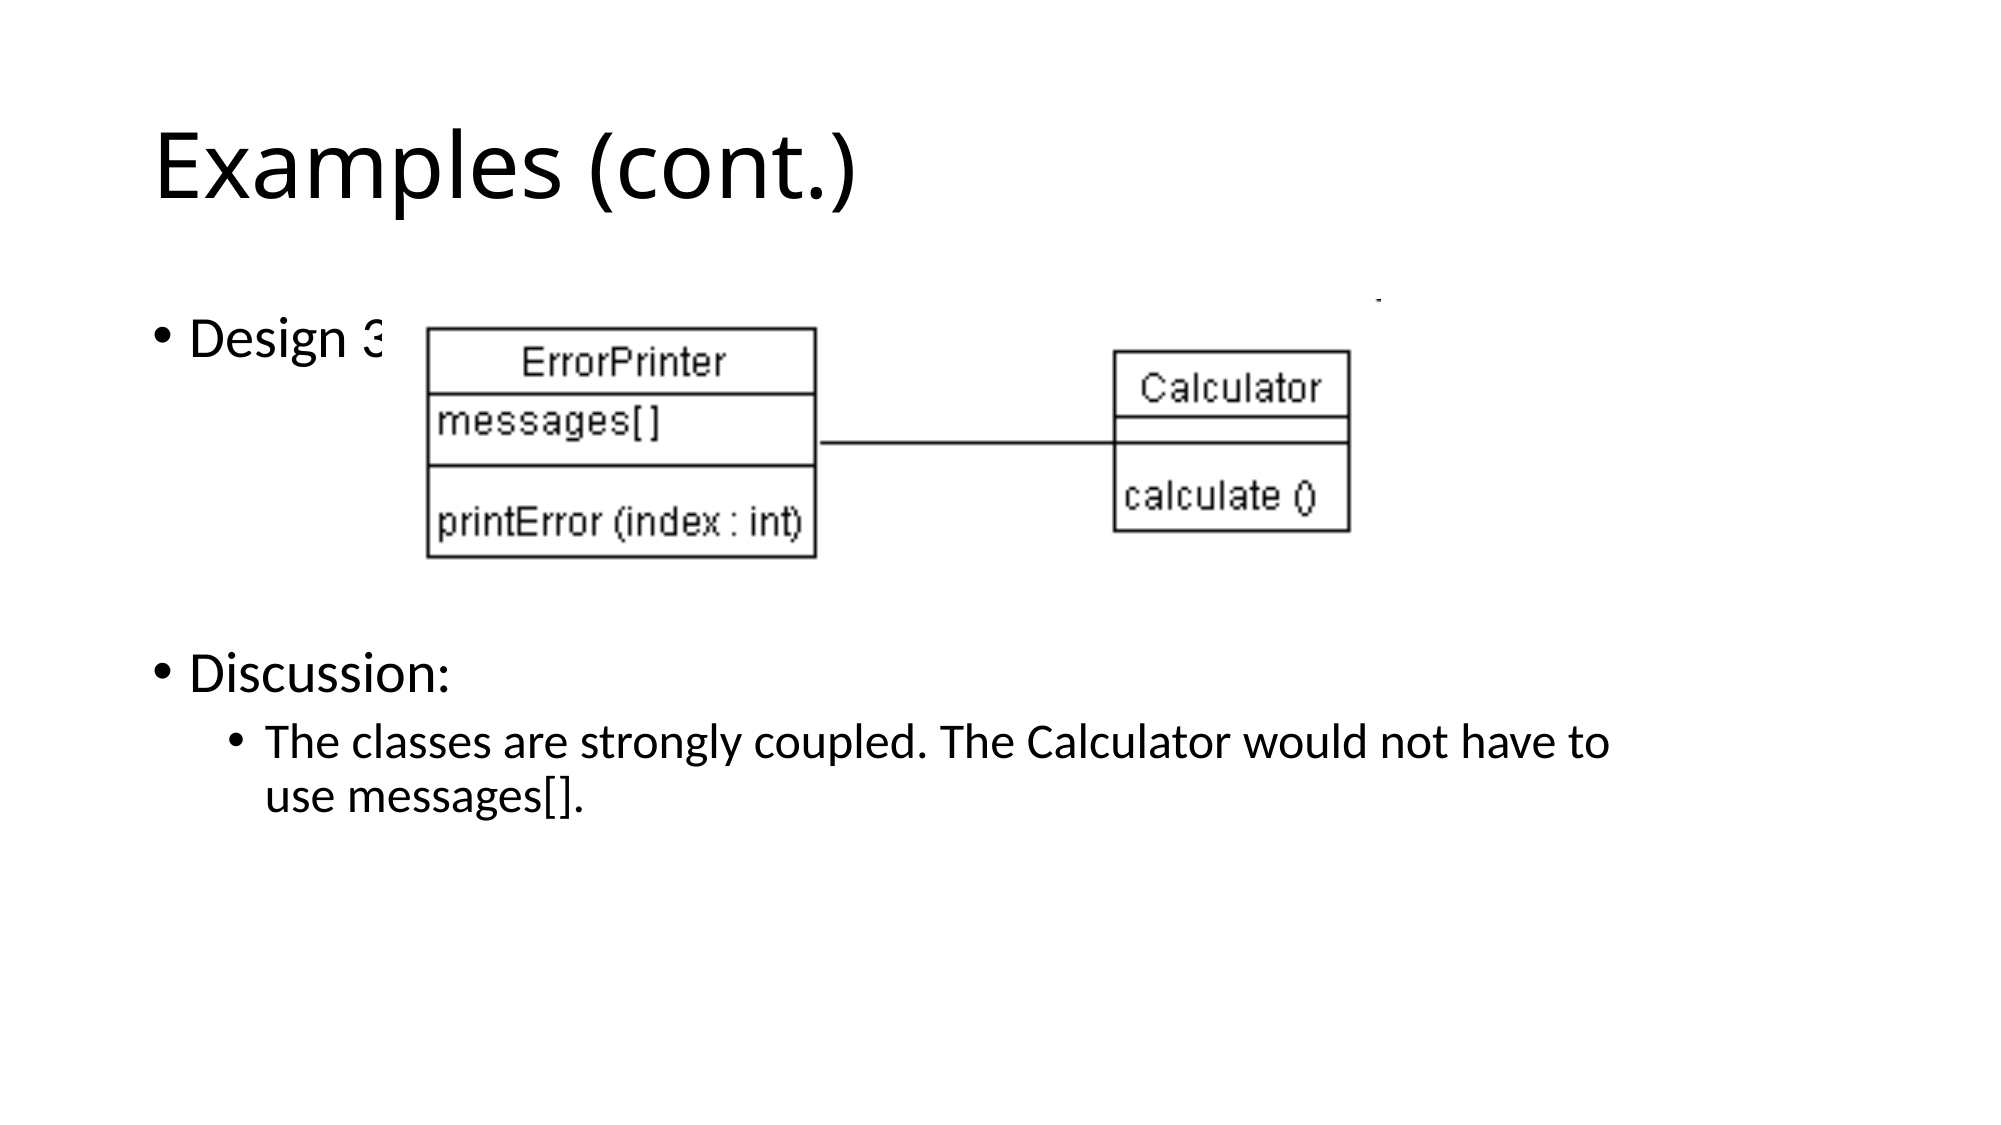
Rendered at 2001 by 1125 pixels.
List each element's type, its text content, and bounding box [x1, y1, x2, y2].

title Examples (cont.) [137, 59, 1863, 278]
picture [382, 299, 1381, 602]
list Design 3: Discussion: The classes are strongly coupled. The Calculator would not have to use messages[]. [137, 299, 1863, 1014]
